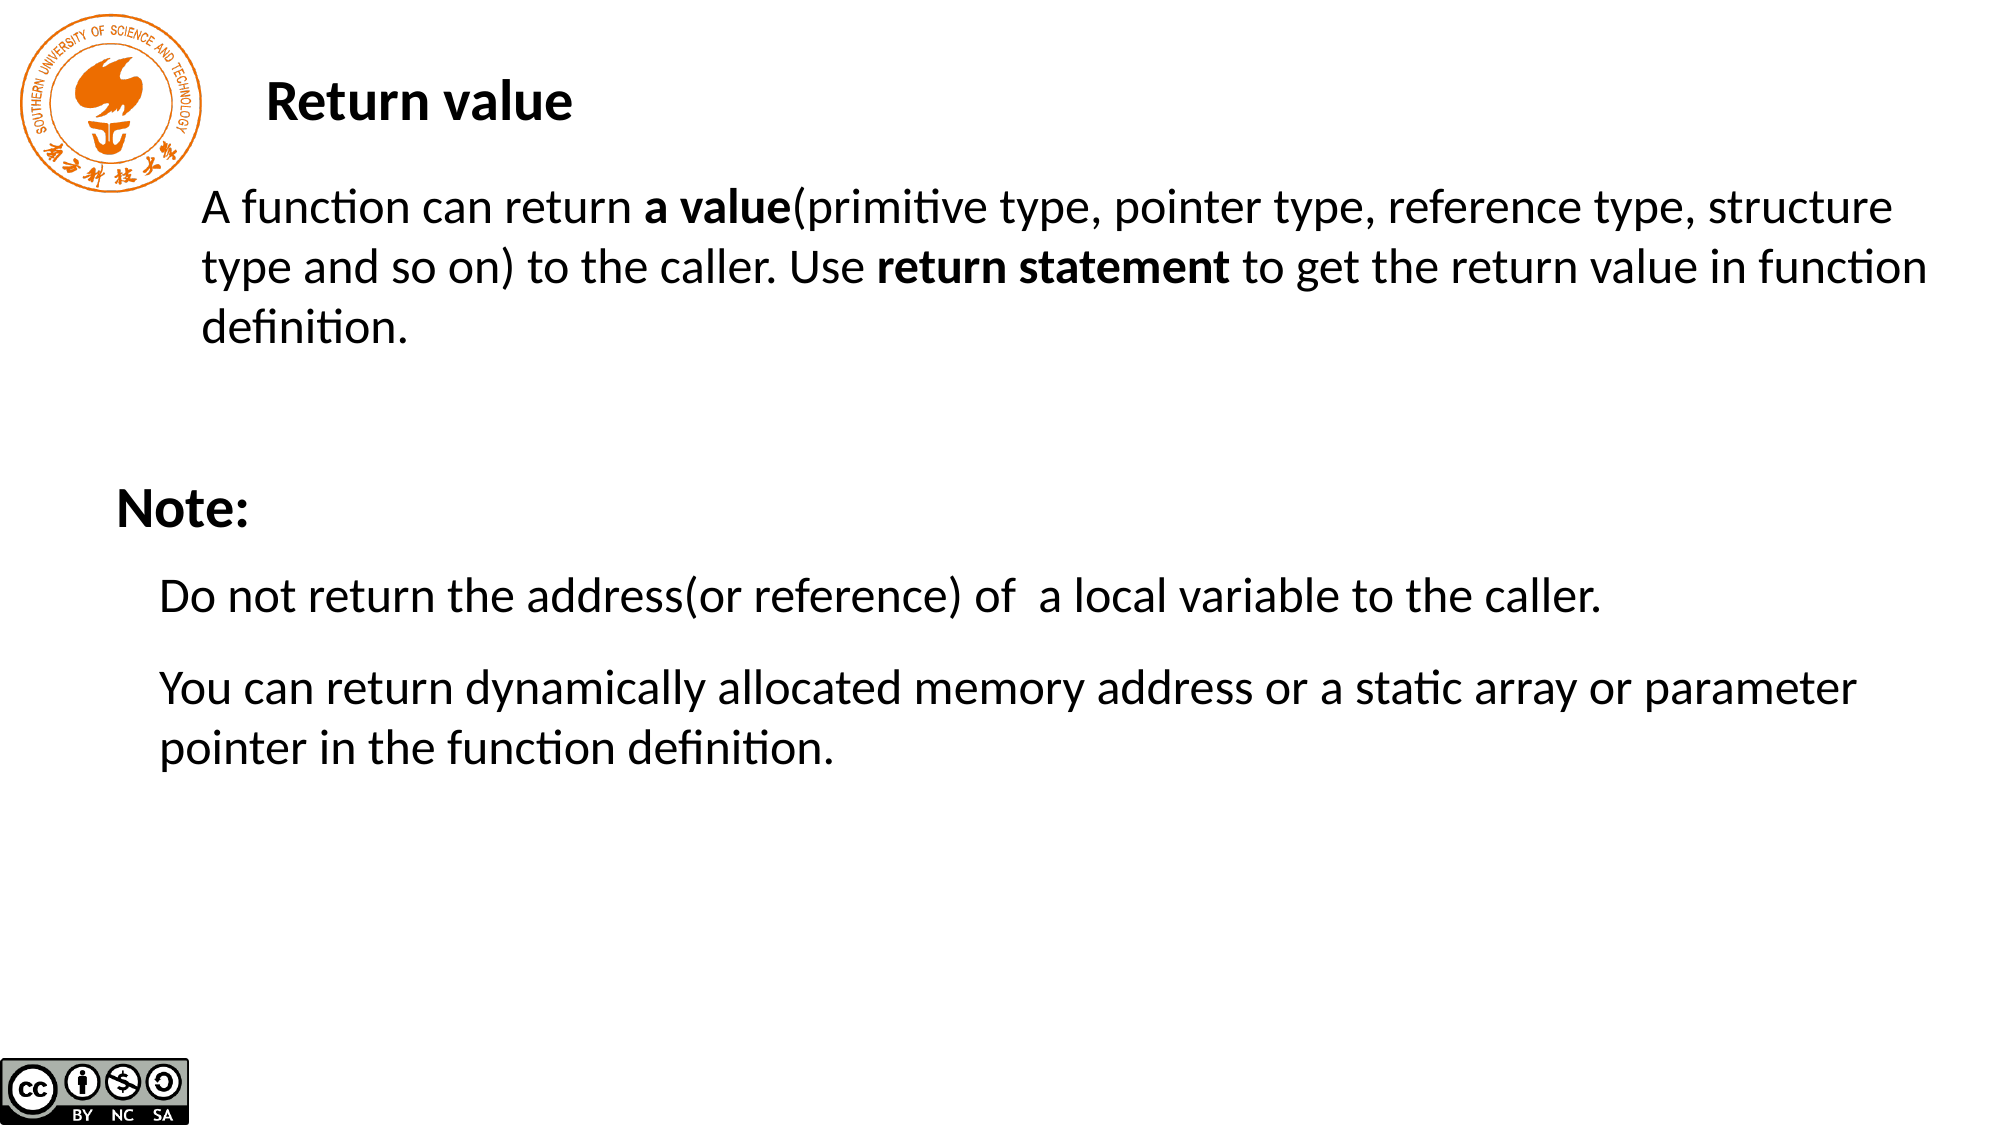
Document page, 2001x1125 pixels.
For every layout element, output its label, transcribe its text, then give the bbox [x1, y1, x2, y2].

text_box Do not return the address(or reference) of a local variable to the caller. [144, 555, 1786, 631]
picture [0, 1058, 189, 1125]
picture [18, 11, 202, 194]
text_box Return value [251, 54, 590, 140]
text_box Note: [101, 462, 266, 547]
text_box A function can return a value(primitive type, pointer type, reference type, structure type and so on) to the caller. Use return statement to get the return value in function definition. [186, 165, 1971, 361]
text_box You can return dynamically allocated memory address or a static array or parameter pointer in the function definition. [144, 647, 1929, 783]
